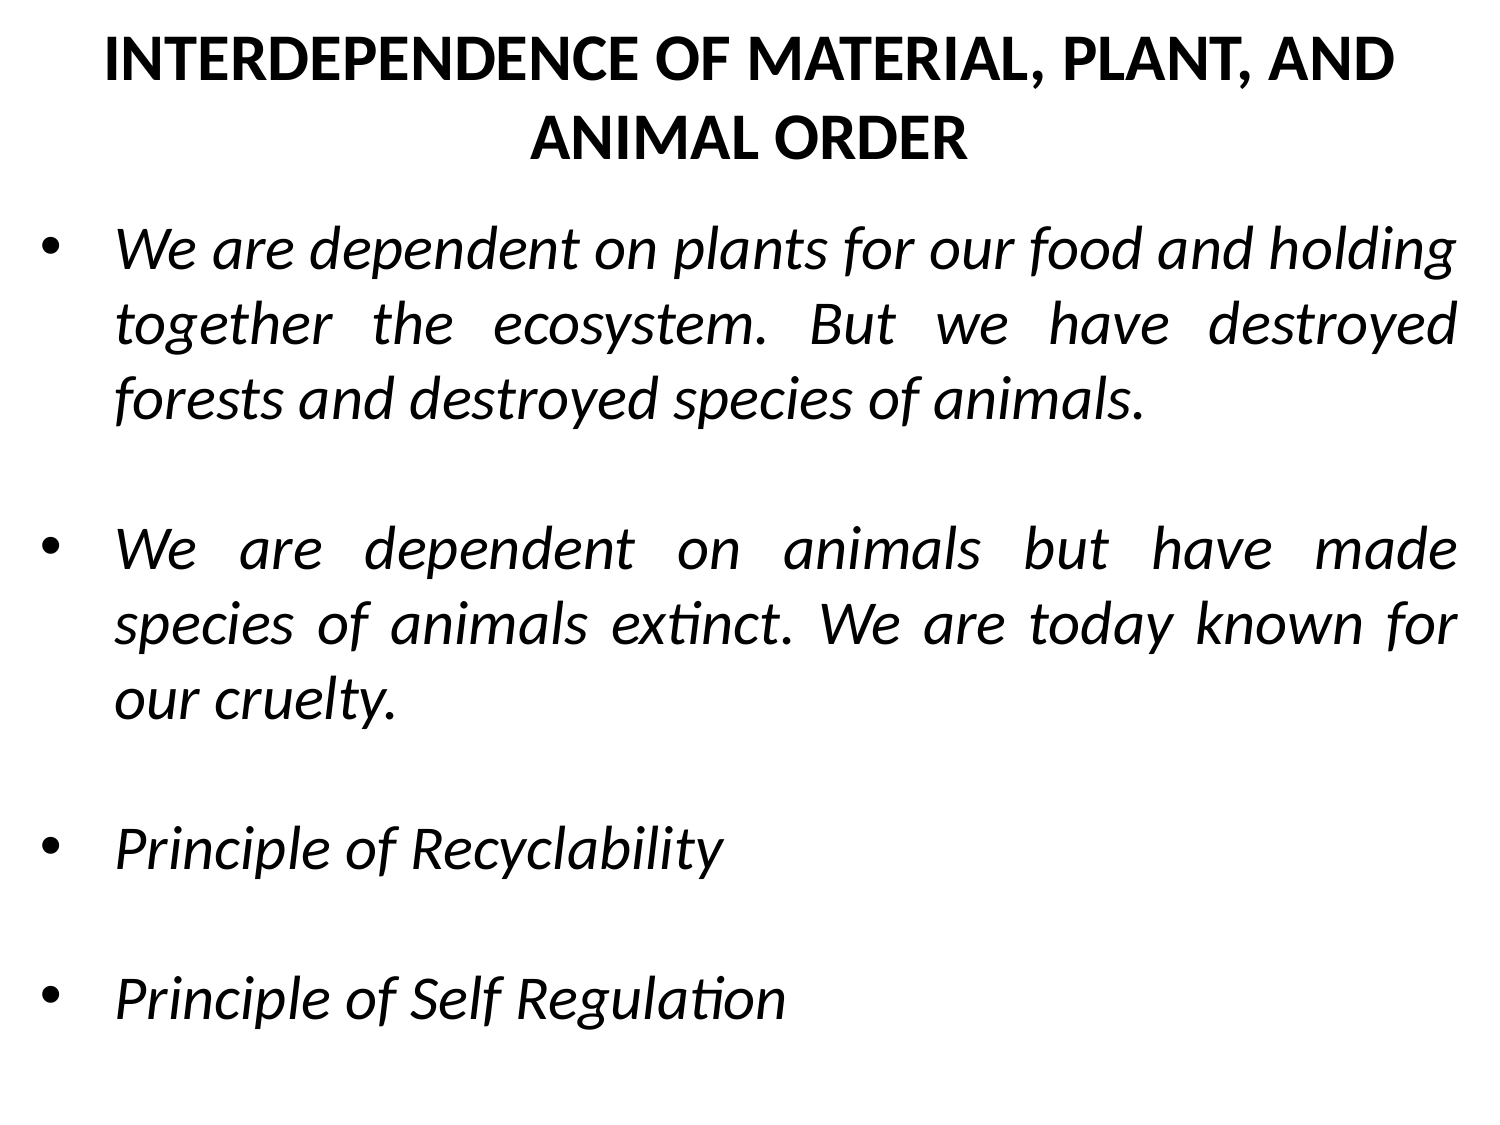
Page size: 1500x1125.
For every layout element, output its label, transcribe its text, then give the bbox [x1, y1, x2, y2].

text_box We are dependent on plants for our food and holding together the ecosystem. But we have destroyed forests and destroyed species of animals. We are dependent on animals but have made species of animals extinct. We are today known for our cruelty. Principle of Recyclability Principle of Self Regulation [24, 200, 1475, 1040]
text_box INTERDEPENDENCE OF MATERIAL, PLANT, AND ANIMAL ORDER [0, 6, 1500, 181]
